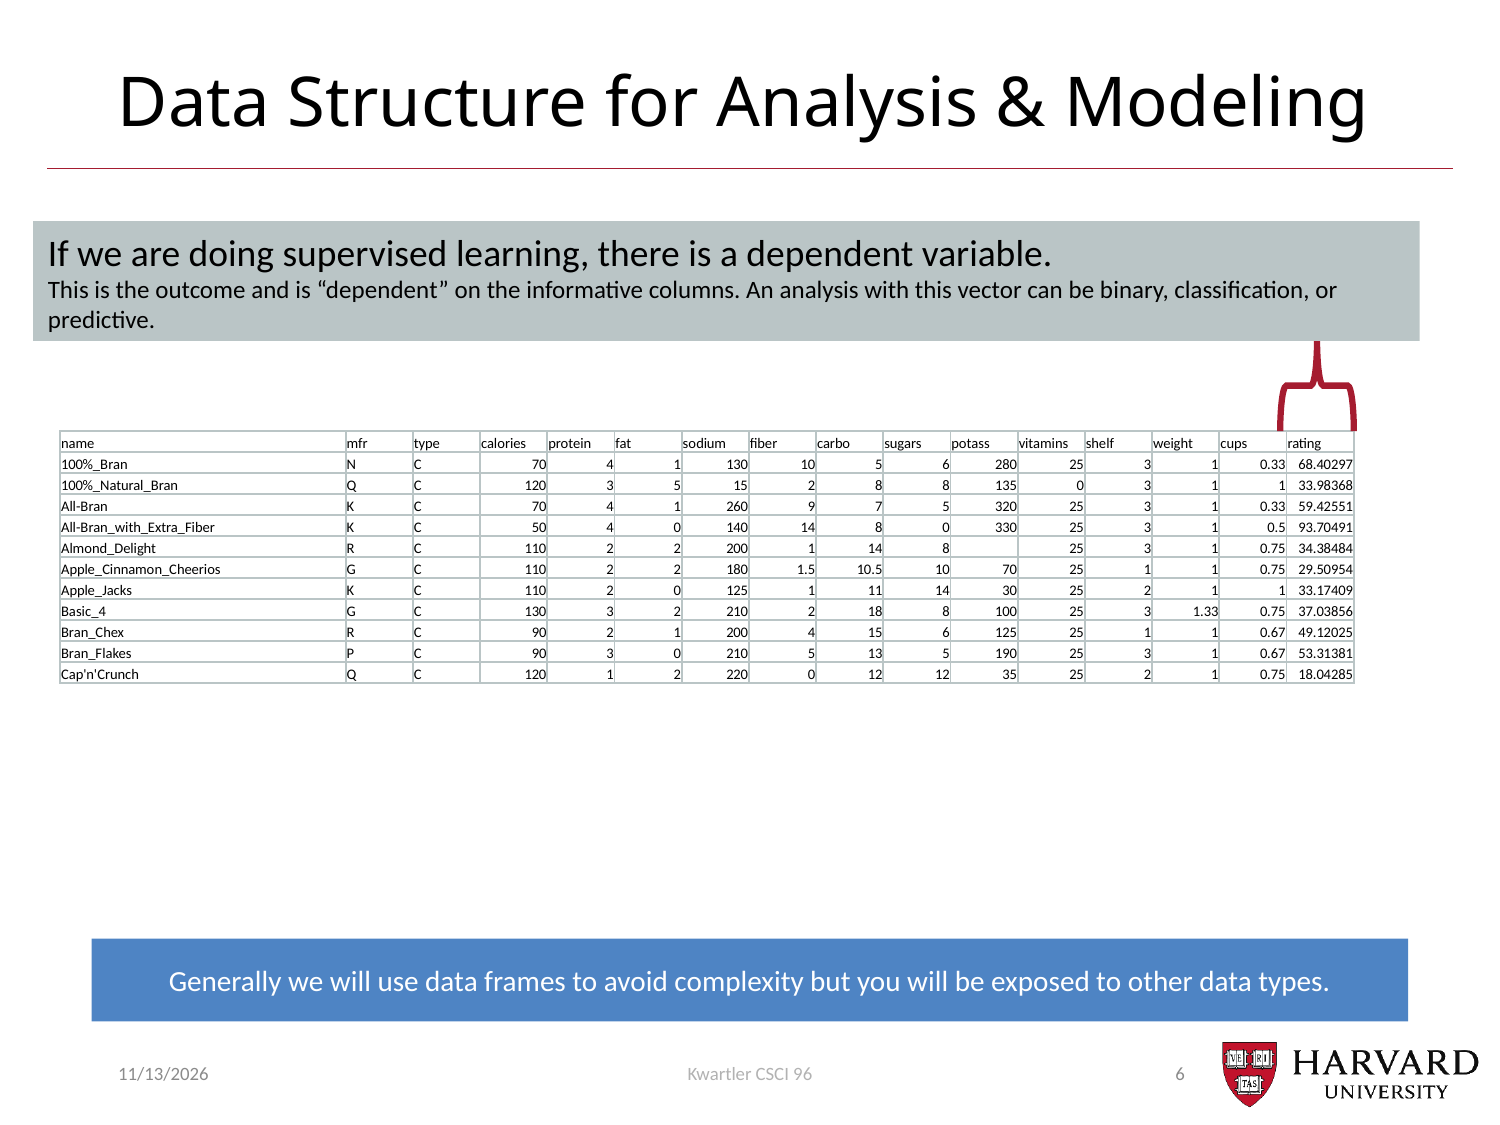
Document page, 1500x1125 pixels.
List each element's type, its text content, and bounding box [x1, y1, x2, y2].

table_cell 210 [683, 600, 748, 619]
table_cell 35 [951, 663, 1017, 682]
table_cell Apple_Jacks [61, 579, 345, 598]
table_cell 0 [615, 516, 681, 535]
picture [1200, 1024, 1500, 1125]
table_cell 8 [884, 537, 950, 556]
table_cell 0.5 [1220, 516, 1286, 535]
table_cell 0 [615, 642, 681, 661]
table_cell G [347, 558, 412, 577]
table_cell 1 [750, 579, 815, 598]
table_cell C [414, 453, 479, 472]
table_header potass [951, 432, 1017, 451]
table_cell 140 [683, 516, 748, 535]
table_cell 180 [683, 558, 748, 577]
table_cell C [414, 558, 479, 577]
slide_number 6 [1059, 1042, 1200, 1103]
table_cell 1 [1086, 558, 1151, 577]
table_cell 5 [884, 642, 950, 661]
table_cell C [414, 621, 479, 640]
table_cell 120 [481, 474, 546, 493]
table_cell C [414, 474, 479, 493]
table_cell 125 [951, 621, 1017, 640]
table_cell Almond_Delight [61, 537, 345, 556]
table_cell 1 [1153, 558, 1218, 577]
table_cell 2 [615, 663, 681, 682]
table_cell 25 [1019, 537, 1084, 556]
table_cell 15 [817, 621, 882, 640]
table_cell P [347, 642, 412, 661]
table_cell 0 [615, 579, 681, 598]
table_cell 100 [951, 600, 1017, 619]
table_cell G [347, 600, 412, 619]
table_cell All-Bran [61, 495, 345, 514]
table_cell 260 [683, 495, 748, 514]
table_header mfr [347, 432, 412, 451]
table_header rating [1287, 432, 1353, 451]
table_cell 3 [1086, 495, 1151, 514]
table_cell 0 [1019, 474, 1084, 493]
table_cell 0 [884, 516, 950, 535]
table_cell 3 [1086, 642, 1151, 661]
footer Kwartler CSCI 96 [496, 1042, 1004, 1103]
table_header fiber [750, 432, 815, 451]
table_cell 37.03856 [1287, 600, 1353, 619]
table_cell 50 [481, 516, 546, 535]
table_cell 25 [1019, 642, 1084, 661]
table_cell 1.33 [1153, 600, 1218, 619]
table_cell 1 [1153, 495, 1218, 514]
table_cell 3 [548, 642, 614, 661]
table_cell 8 [884, 600, 950, 619]
table_cell 15 [683, 474, 748, 493]
table_header fat [615, 432, 681, 451]
table_cell 125 [683, 579, 748, 598]
table_cell 1.5 [750, 558, 815, 577]
table_cell 8 [884, 474, 950, 493]
table_cell 320 [951, 495, 1017, 514]
table_cell 2 [615, 558, 681, 577]
table_cell 220 [683, 663, 748, 682]
table_cell 5 [750, 642, 815, 661]
table_cell 130 [683, 453, 748, 472]
table_cell 2 [548, 579, 614, 598]
table_cell 25 [1019, 558, 1084, 577]
table_cell 0.67 [1220, 642, 1286, 661]
table_cell 3 [1086, 537, 1151, 556]
table_header sugars [884, 432, 950, 451]
table_cell 2 [750, 474, 815, 493]
table_cell 200 [683, 537, 748, 556]
table_cell 2 [1086, 579, 1151, 598]
table_cell 34.38484 [1287, 537, 1353, 556]
table_cell 12 [817, 663, 882, 682]
table_cell 2 [548, 537, 614, 556]
table_cell 14 [817, 537, 882, 556]
table_cell 70 [481, 453, 546, 472]
table_cell 280 [951, 453, 1017, 472]
table_cell 4 [750, 621, 815, 640]
table_cell 25 [1019, 453, 1084, 472]
table_cell C [414, 516, 479, 535]
table_cell 18.04285 [1287, 663, 1353, 682]
table_cell 0.75 [1220, 600, 1286, 619]
table_cell 2 [548, 621, 614, 640]
table_header sodium [683, 432, 748, 451]
table_cell 7 [817, 495, 882, 514]
table_header cups [1220, 432, 1286, 451]
table_header name [61, 432, 345, 451]
table_cell 5 [817, 453, 882, 472]
table_cell 1 [1153, 453, 1218, 472]
table_cell 2 [615, 600, 681, 619]
table_cell 120 [481, 663, 546, 682]
table_cell 25 [1019, 663, 1084, 682]
table_cell 93.70491 [1287, 516, 1353, 535]
table_cell 200 [683, 621, 748, 640]
table_cell 0.67 [1220, 621, 1286, 640]
table_cell 4 [548, 516, 614, 535]
table_cell 3 [1086, 516, 1151, 535]
table_cell 6 [884, 453, 950, 472]
table_header vitamins [1019, 432, 1084, 451]
table_cell 100%_Natural_Bran [61, 474, 345, 493]
table_cell 130 [481, 600, 546, 619]
table_cell 4 [548, 453, 614, 472]
table_cell 5 [615, 474, 681, 493]
table_cell 0.75 [1220, 663, 1286, 682]
table_cell R [347, 537, 412, 556]
table_cell R [347, 621, 412, 640]
table_cell 25 [1019, 600, 1084, 619]
table_cell 13 [817, 642, 882, 661]
table_cell 1 [1153, 537, 1218, 556]
table_cell 0.33 [1220, 453, 1286, 472]
table_cell 70 [951, 558, 1017, 577]
table_cell 8 [817, 474, 882, 493]
table_cell 1 [1153, 516, 1218, 535]
table_cell 9 [750, 495, 815, 514]
table_cell 1 [1153, 621, 1218, 640]
table_cell 8 [817, 516, 882, 535]
table_cell 25 [1019, 495, 1084, 514]
table_header calories [481, 432, 546, 451]
table_cell 3 [548, 474, 614, 493]
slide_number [103, 1042, 441, 1103]
table_cell 2 [548, 558, 614, 577]
table_cell 2 [615, 537, 681, 556]
table_cell 2 [750, 600, 815, 619]
table_cell 1 [1153, 663, 1218, 682]
table_cell 110 [481, 558, 546, 577]
table_cell C [414, 537, 479, 556]
table_header weight [1153, 432, 1218, 451]
table_cell 10.5 [817, 558, 882, 577]
table_cell [951, 537, 1017, 556]
table_cell 33.17409 [1287, 579, 1353, 598]
table_cell 1 [1153, 474, 1218, 493]
table_cell 0.33 [1220, 495, 1286, 514]
table_cell K [347, 495, 412, 514]
table_cell 90 [481, 642, 546, 661]
table_cell K [347, 579, 412, 598]
table_cell Q [347, 474, 412, 493]
table_cell Bran_Flakes [61, 642, 345, 661]
table_cell 330 [951, 516, 1017, 535]
table_cell 5 [884, 495, 950, 514]
table_cell C [414, 642, 479, 661]
table_cell 1 [1220, 579, 1286, 598]
table_cell 0.75 [1220, 558, 1286, 577]
table_cell 6 [884, 621, 950, 640]
table_cell 1 [615, 621, 681, 640]
table_cell 0 [750, 663, 815, 682]
table_cell 90 [481, 621, 546, 640]
table_cell 135 [951, 474, 1017, 493]
table_cell 1 [1153, 579, 1218, 598]
table_cell Basic_4 [61, 600, 345, 619]
text_box If we are doing supervised learning, there is a dependent variable. This is the outcome and is “dependent” on the informative columns. An analysis with this vector can be binary, classification, or predictive. [33, 221, 1420, 341]
table_cell 53.31381 [1287, 642, 1353, 661]
table_cell 3 [1086, 474, 1151, 493]
table_header protein [548, 432, 614, 451]
table_cell 2 [1086, 663, 1151, 682]
table_cell 12 [884, 663, 950, 682]
table_cell 0.75 [1220, 537, 1286, 556]
table_cell 1 [1086, 621, 1151, 640]
table_cell 49.12025 [1287, 621, 1353, 640]
table_cell 18 [817, 600, 882, 619]
table_cell 29.50954 [1287, 558, 1353, 577]
table_cell 70 [481, 495, 546, 514]
table_cell 59.42551 [1287, 495, 1353, 514]
table_cell 68.40297 [1287, 453, 1353, 472]
table_cell 11 [817, 579, 882, 598]
table_cell K [347, 516, 412, 535]
table_cell C [414, 579, 479, 598]
table_cell 1 [615, 453, 681, 472]
table_cell 14 [750, 516, 815, 535]
table_cell 10 [750, 453, 815, 472]
table_cell Bran_Chex [61, 621, 345, 640]
table_cell 100%_Bran [61, 453, 345, 472]
table_cell 4 [548, 495, 614, 514]
table_cell 3 [1086, 600, 1151, 619]
table_cell 25 [1019, 516, 1084, 535]
table_cell 1 [1220, 474, 1286, 493]
table_cell Apple_Cinnamon_Cheerios [61, 558, 345, 577]
table_cell 25 [1019, 621, 1084, 640]
table_cell 210 [683, 642, 748, 661]
table_cell 33.98368 [1287, 474, 1353, 493]
table_cell 1 [615, 495, 681, 514]
table_cell 1 [1153, 642, 1218, 661]
table_cell 10 [884, 558, 950, 577]
table_cell 3 [1086, 453, 1151, 472]
table_cell 190 [951, 642, 1017, 661]
table_cell 1 [750, 537, 815, 556]
text_box [1279, 341, 1355, 432]
table_cell 3 [548, 600, 614, 619]
table_cell 30 [951, 579, 1017, 598]
table_cell N [347, 453, 412, 472]
text_box Generally we will use data frames to avoid complexity but you will be exposed to other data types. [91, 937, 1409, 1022]
table_cell 110 [481, 579, 546, 598]
table_cell 1 [548, 663, 614, 682]
table_header carbo [817, 432, 882, 451]
table_cell Q [347, 663, 412, 682]
table_cell 25 [1019, 579, 1084, 598]
table_cell 110 [481, 537, 546, 556]
table_cell 14 [884, 579, 950, 598]
table_cell Cap'n'Crunch [61, 663, 345, 682]
table_header type [414, 432, 479, 451]
table_cell C [414, 600, 479, 619]
title Data Structure for Analysis & Modeling [103, 59, 1397, 157]
table_cell All-Bran_with_Extra_Fiber [61, 516, 345, 535]
table_cell C [414, 495, 479, 514]
table_header shelf [1086, 432, 1151, 451]
table_cell C [414, 663, 479, 682]
